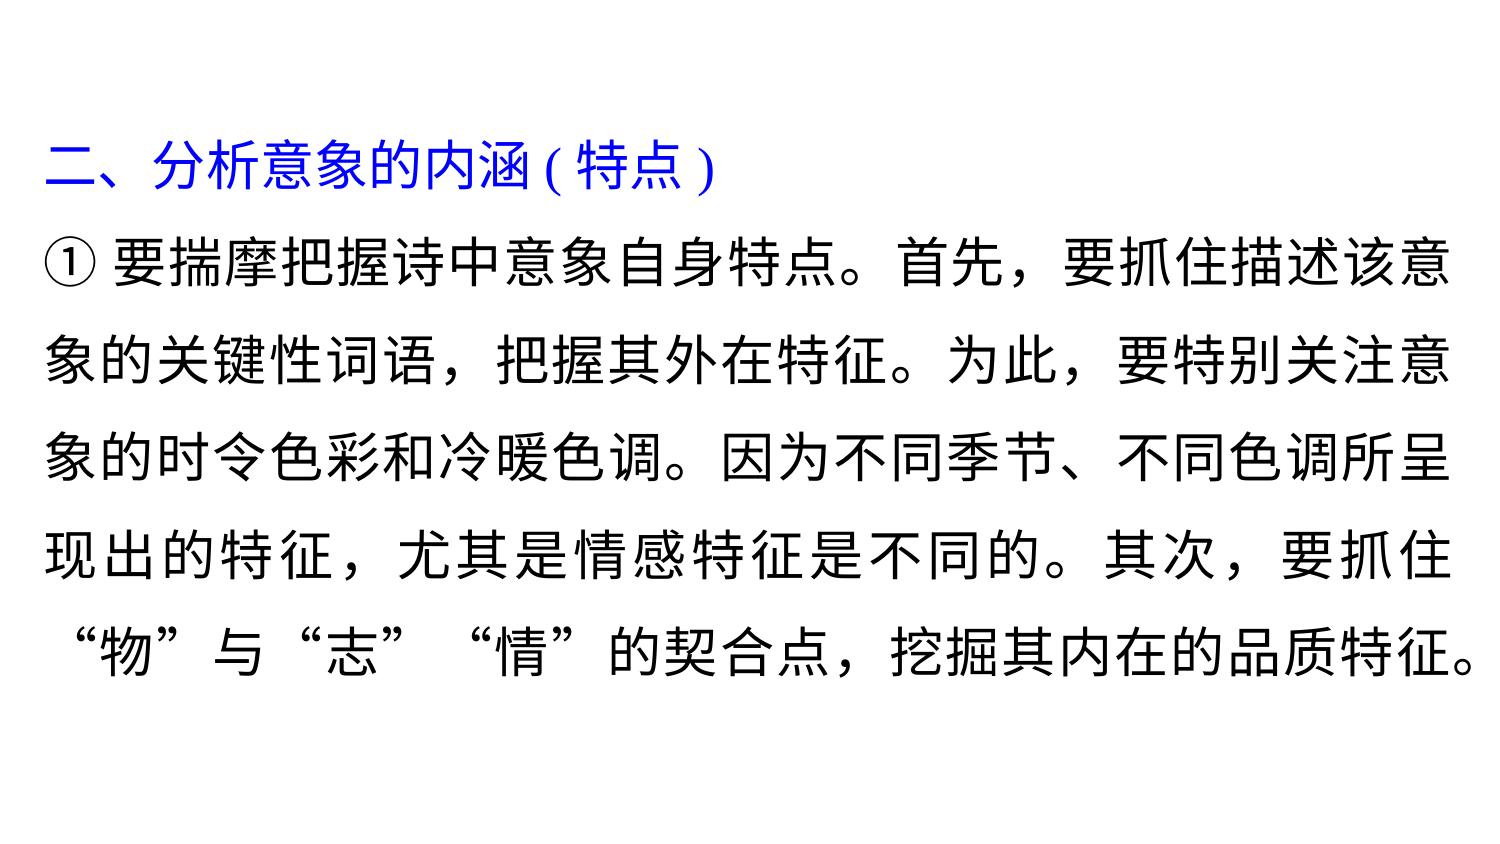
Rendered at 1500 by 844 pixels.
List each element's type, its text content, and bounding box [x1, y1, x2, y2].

text_box 二、分析意象的内涵(特点) ①要揣摩把握诗中意象自身特点。首先，要抓住描述该意象的关键性词语，把握其外在特征。为此，要特别关注意象的时令色彩和冷暖色调。因为不同季节、不同色调所呈现出的特征，尤其是情感特征是不同的。其次，要抓住“物”与“志”“情”的契合点，挖掘其内在的品质特征。 [28, 91, 1468, 691]
